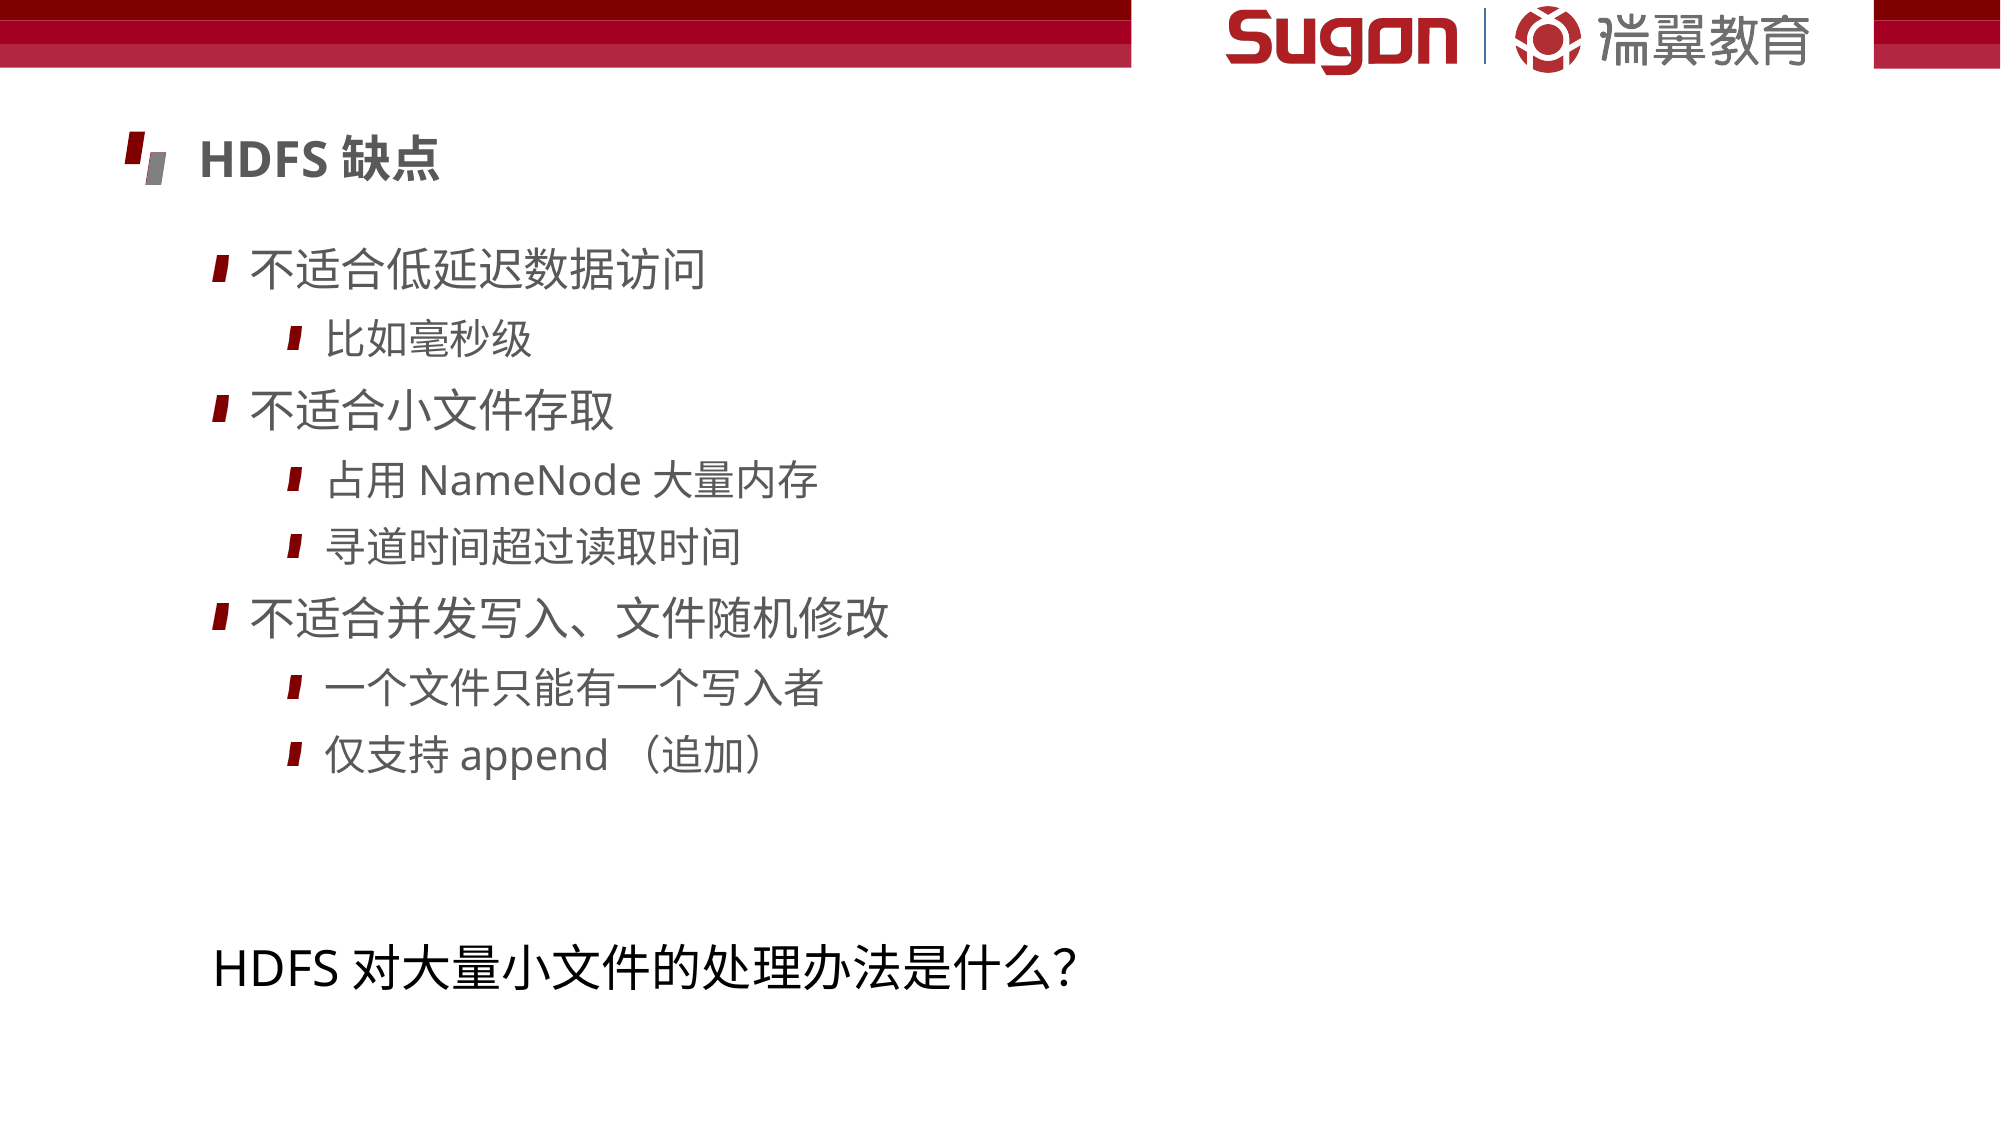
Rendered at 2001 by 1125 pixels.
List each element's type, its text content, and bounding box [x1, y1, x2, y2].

text_box [144, 151, 168, 186]
picture [212, 395, 229, 422]
picture [287, 326, 302, 350]
picture [1515, 6, 1809, 73]
picture [212, 255, 229, 282]
picture [1194, 0, 1484, 102]
picture [287, 534, 302, 558]
text_box [123, 130, 147, 166]
picture [287, 675, 302, 699]
picture [287, 467, 302, 491]
text_box HDFS对大量小文件的处理办法是什么？ [198, 928, 1117, 1004]
picture [287, 742, 302, 766]
text_box 不适合低延迟数据访问 比如毫秒级 不适合小文件存取 占用NameNode大量内存 寻道时间超过读取时间 不适合并发写入、文件随机修改 一个文件只能有一个写入者 仅支持append（追加） [197, 227, 956, 787]
text_box HDFS缺点 [183, 120, 807, 195]
picture [212, 603, 229, 630]
